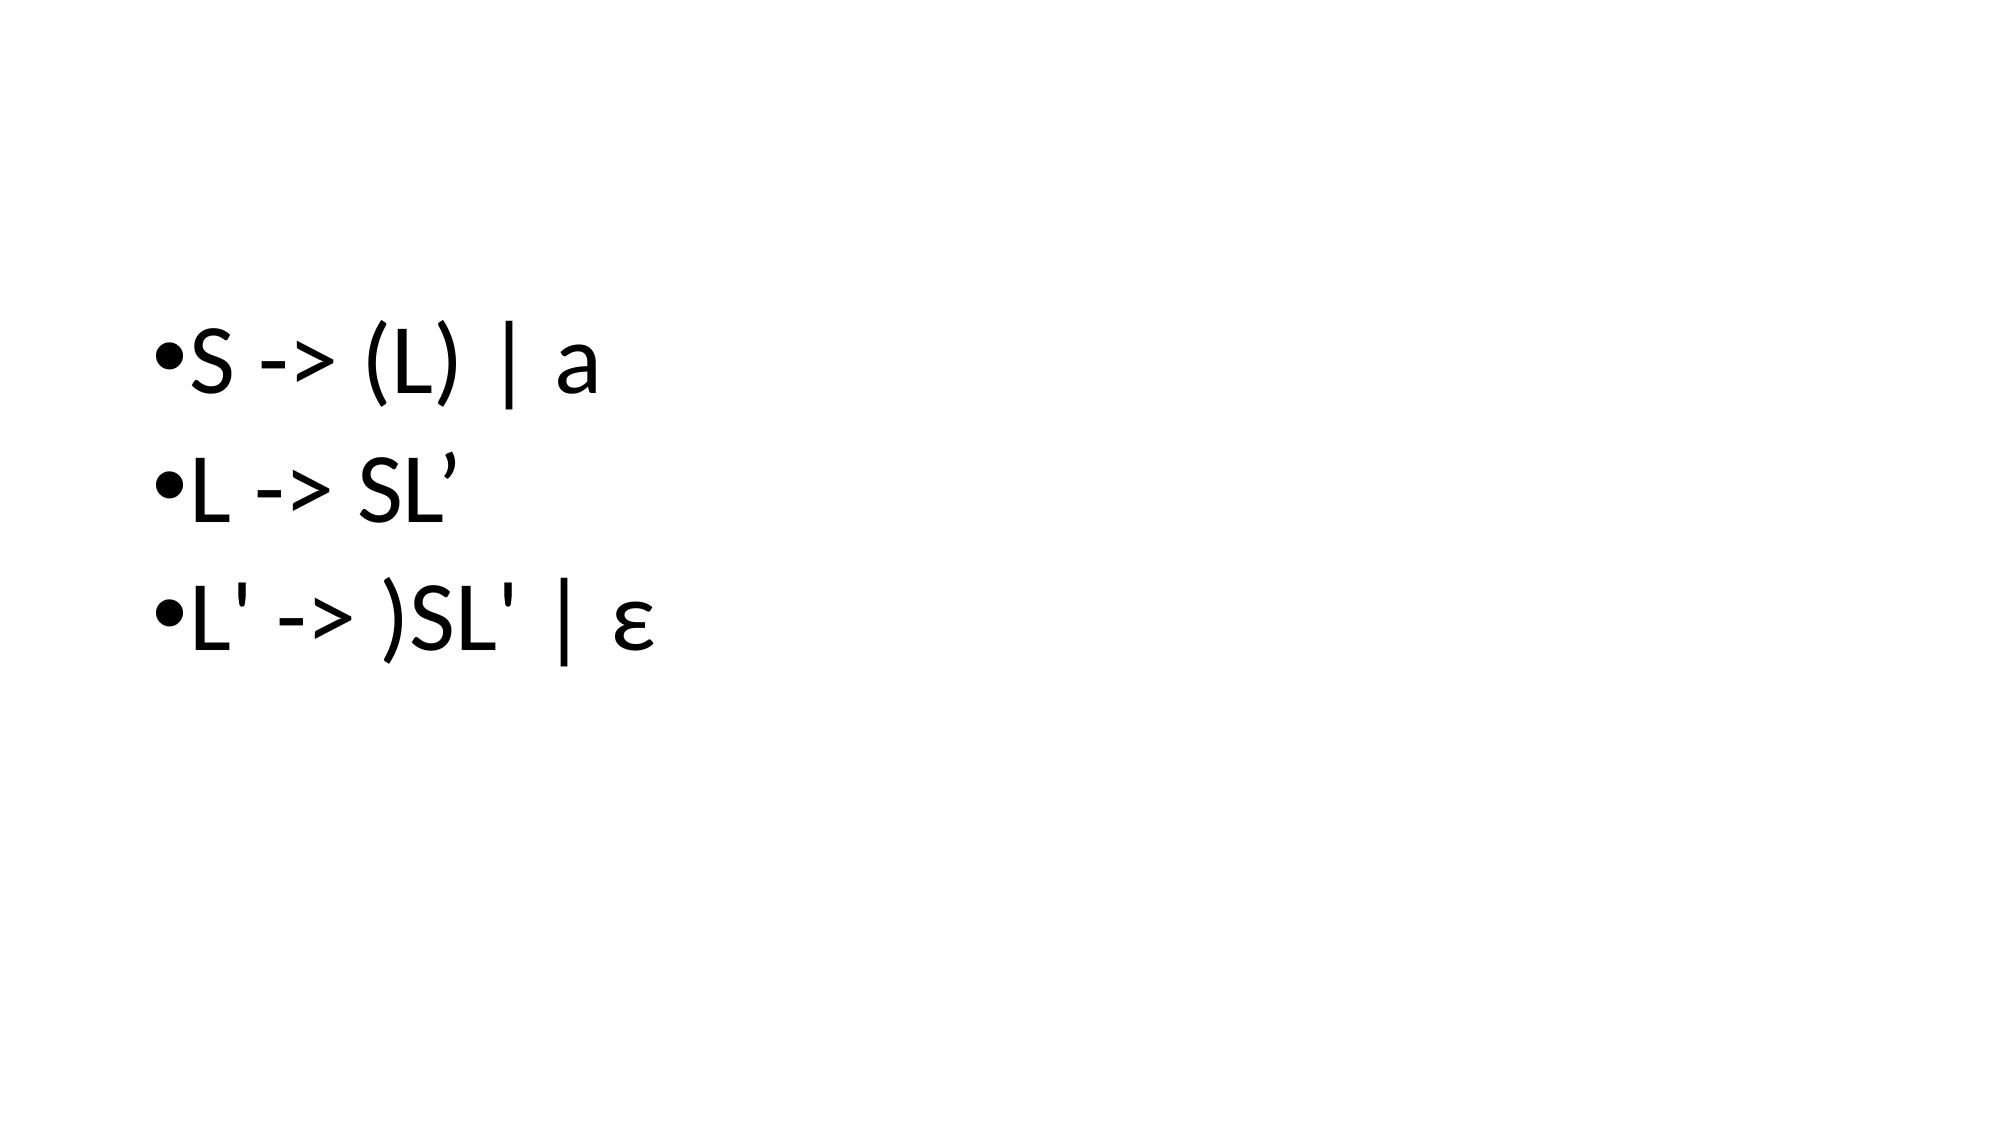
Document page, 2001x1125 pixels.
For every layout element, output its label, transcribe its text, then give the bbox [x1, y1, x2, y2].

list S -> (L) | a L -> SL’ L' -> )SL' | ε [137, 299, 1863, 1014]
